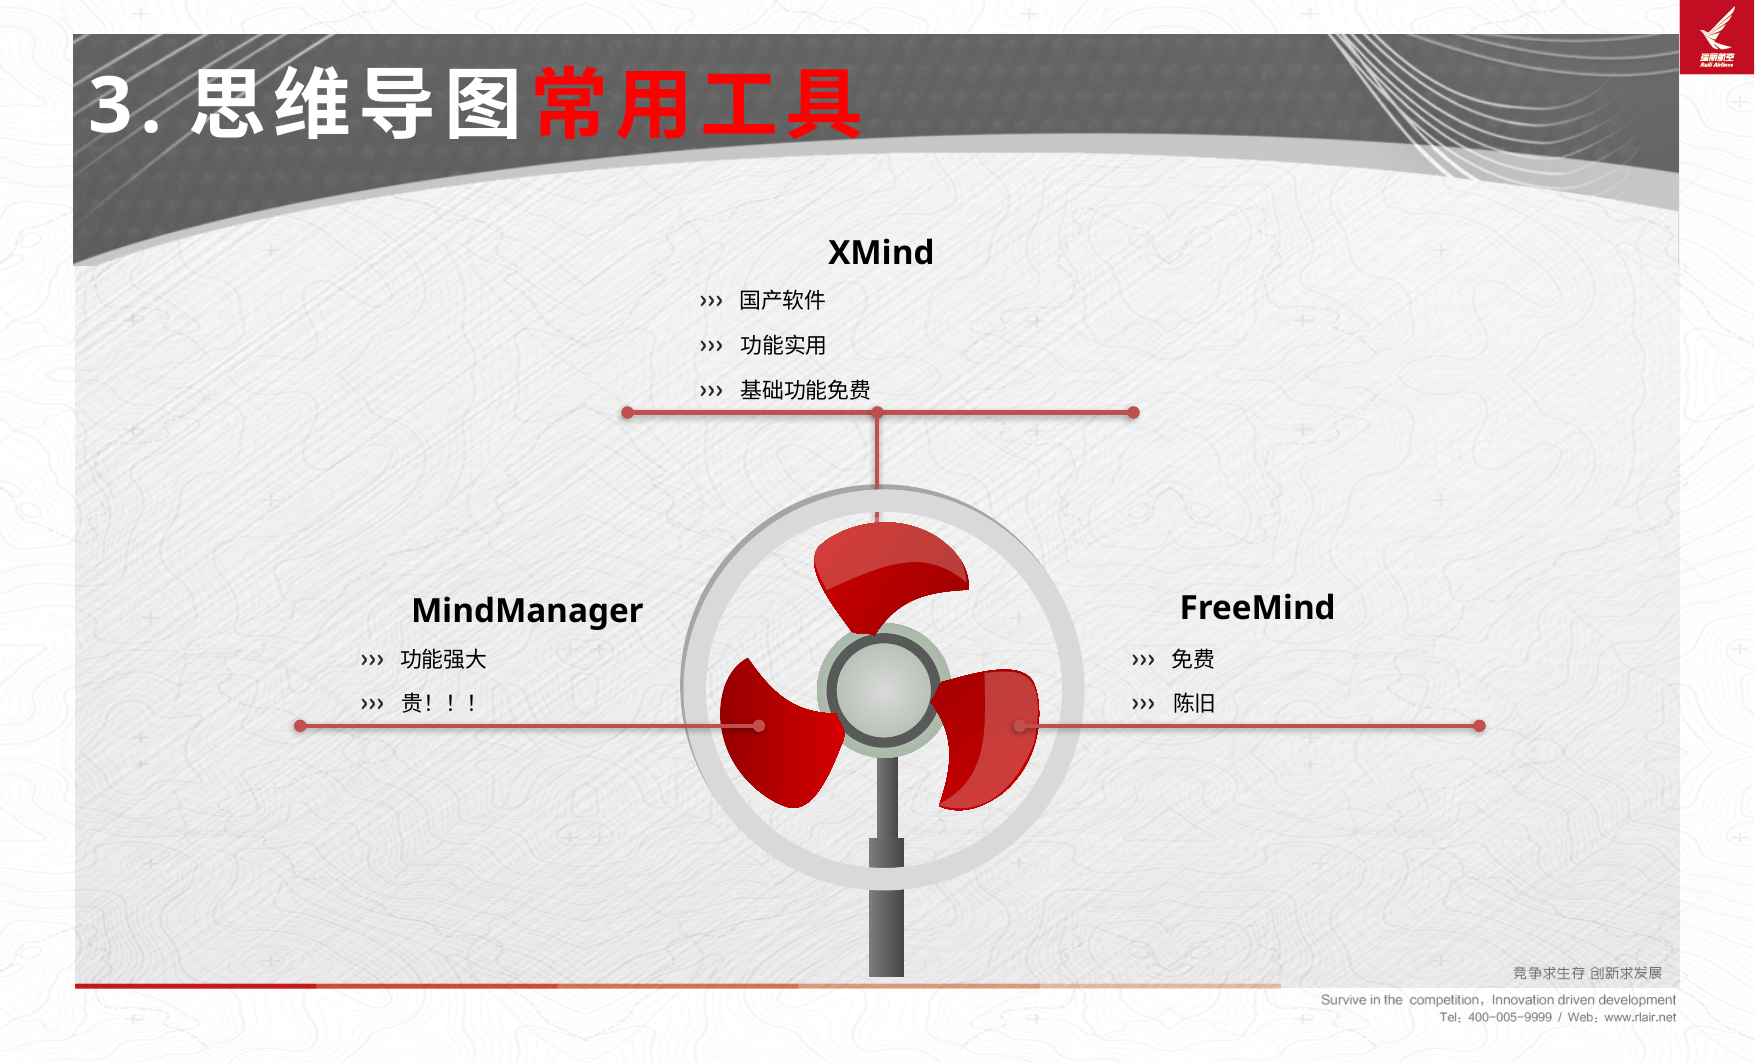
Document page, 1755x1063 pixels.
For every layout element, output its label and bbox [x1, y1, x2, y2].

text_box [683, 489, 1085, 891]
text_box [1019, 578, 1480, 726]
text_box [867, 899, 906, 979]
text_box [299, 581, 771, 726]
picture [0, 0, 1755, 1063]
text_box [627, 224, 1267, 559]
